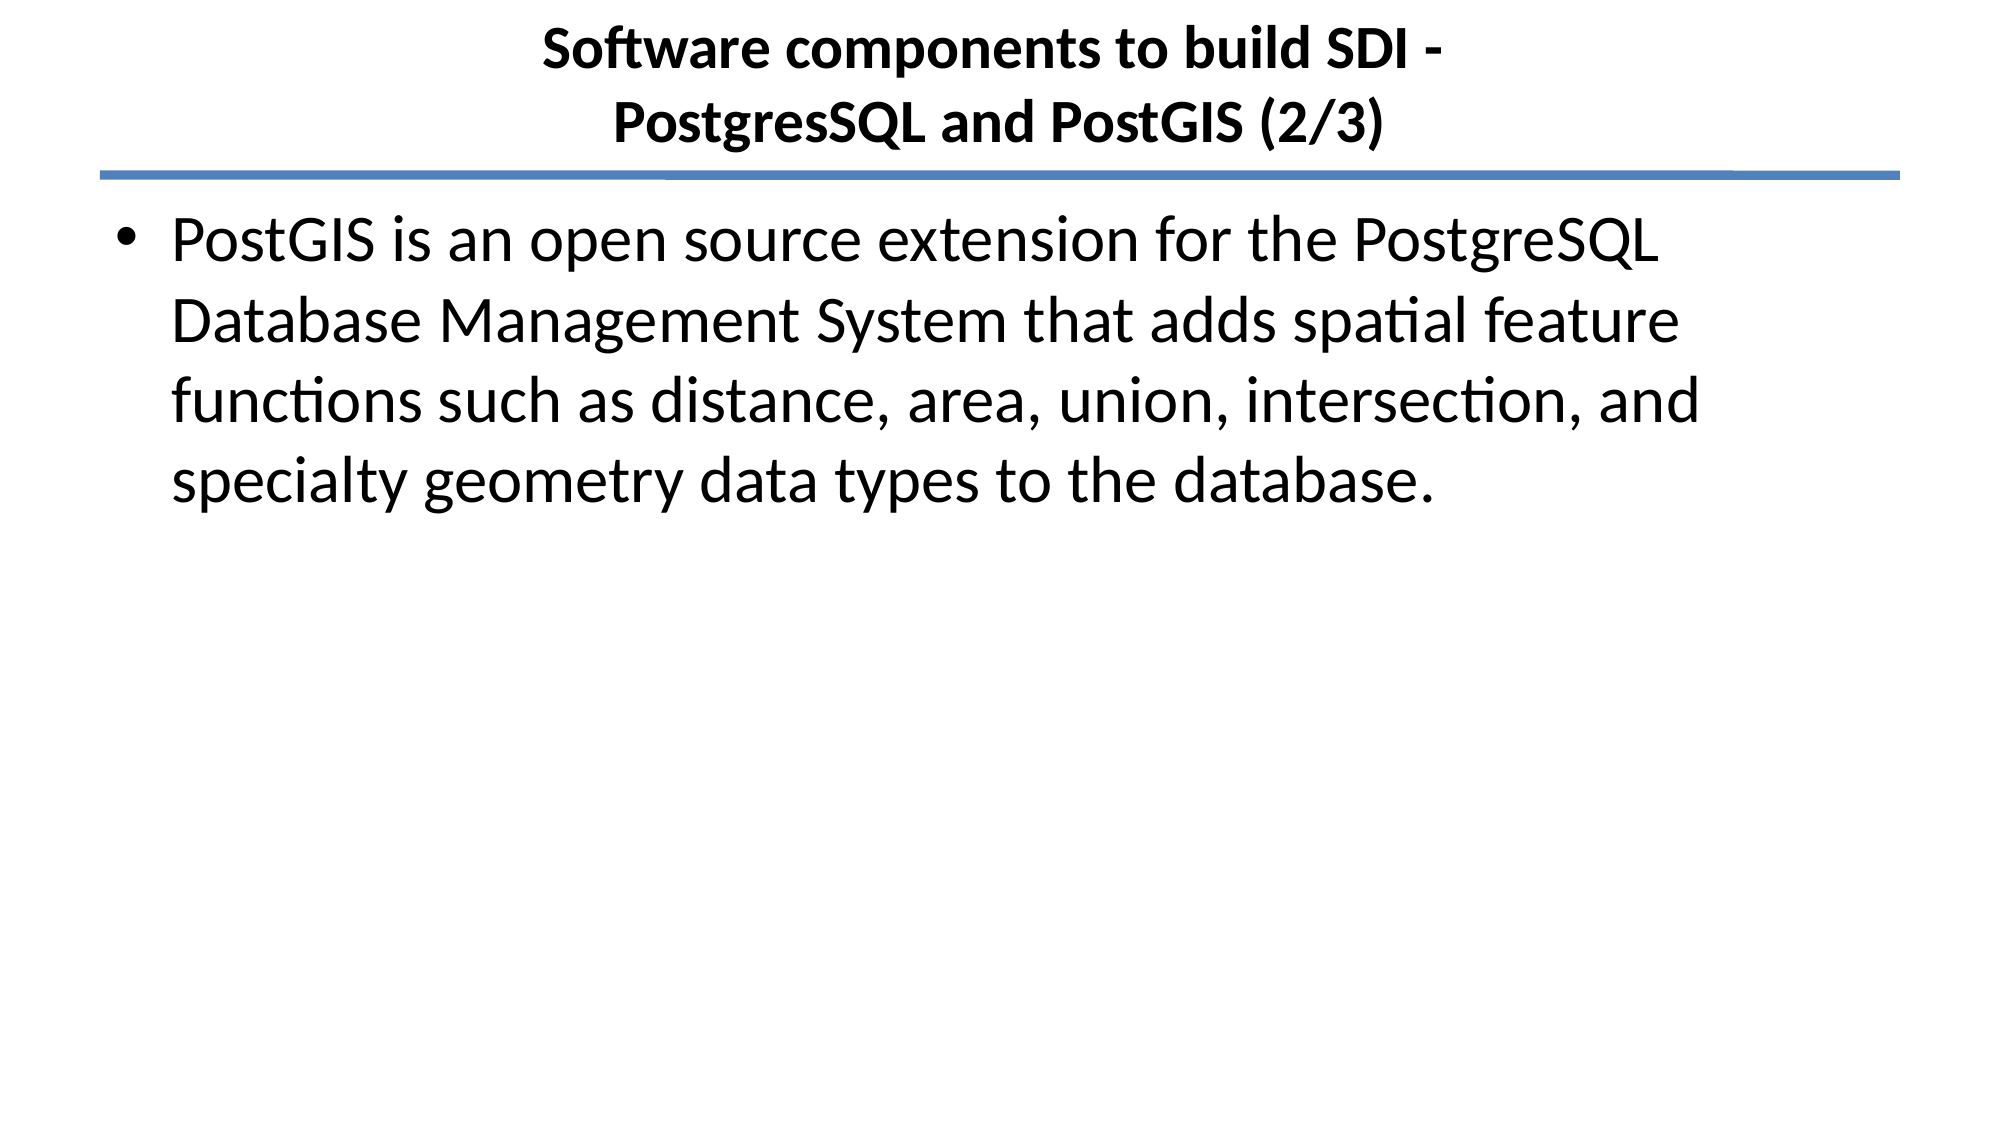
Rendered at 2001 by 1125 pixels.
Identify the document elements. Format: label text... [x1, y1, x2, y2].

title Software components to build SDI - PostgresSQL and PostGIS (2/3) [99, 0, 1900, 163]
list PostGIS is an open source extension for the PostgreSQL Database Management System that adds spatial feature functions such as distance, area, union, intersection, and specialty geometry data types to the database. [99, 187, 1900, 1005]
